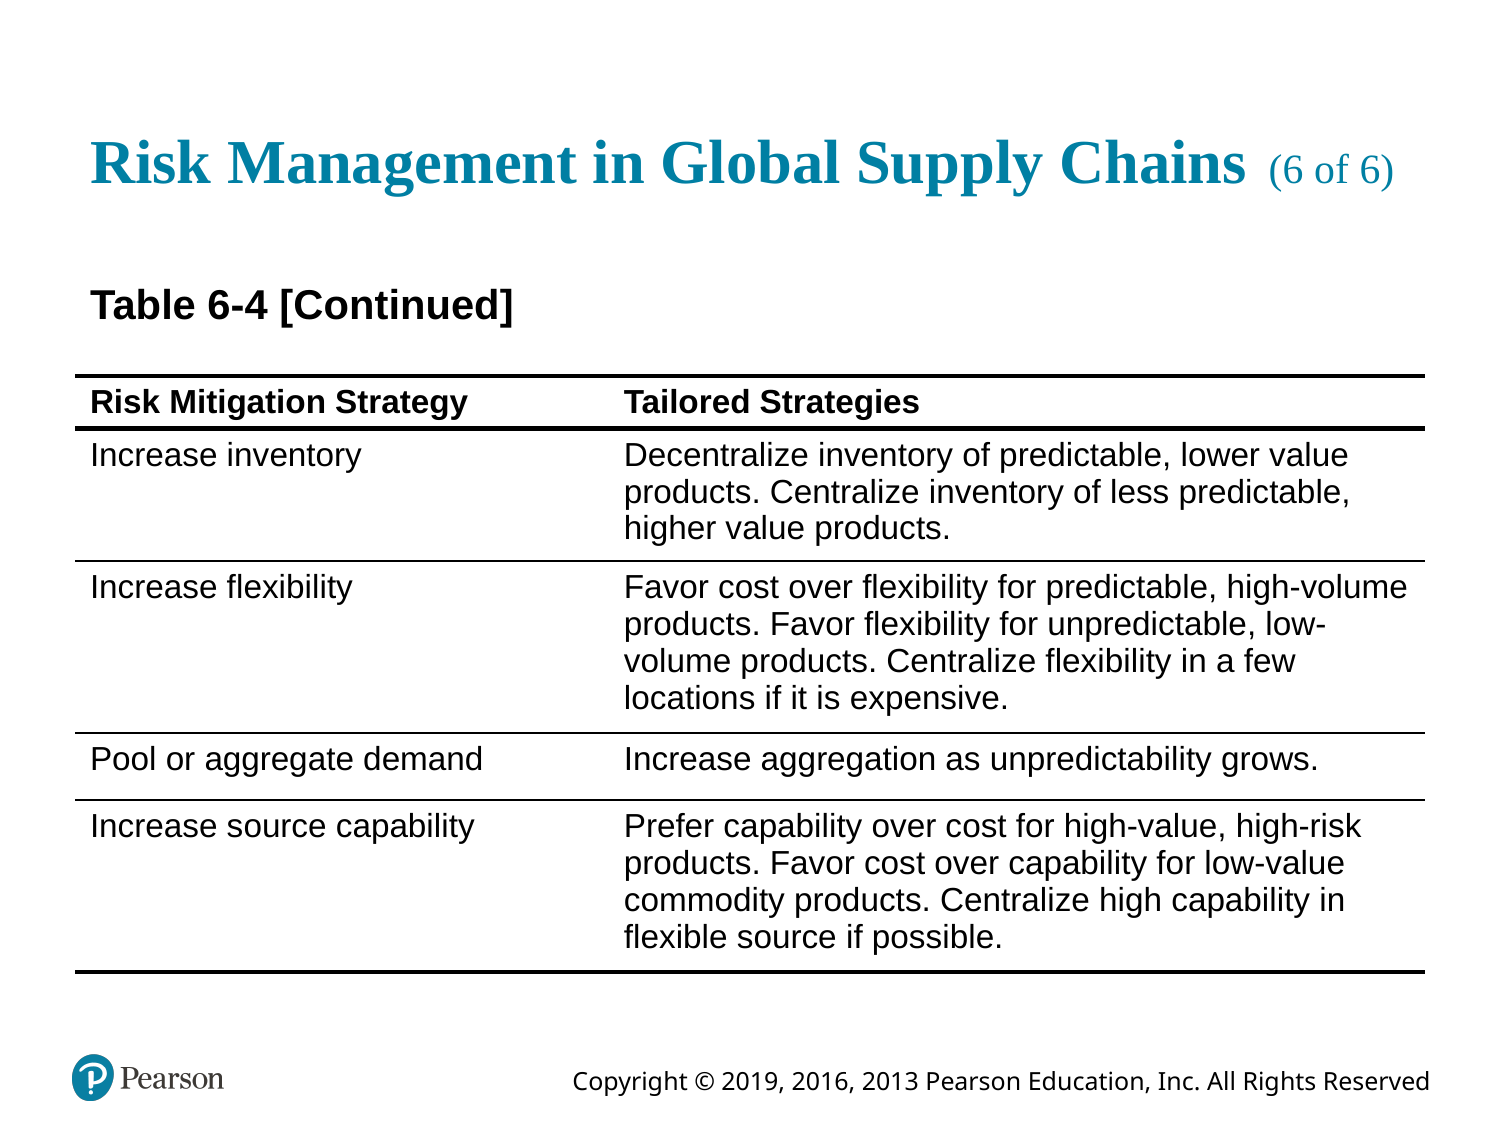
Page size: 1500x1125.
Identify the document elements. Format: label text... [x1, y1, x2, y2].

table_cell Increase flexibility [75, 562, 609, 732]
picture [72, 1054, 88, 1070]
list Table 6-4 [Continued] [75, 262, 1425, 332]
picture [98, 1054, 224, 1101]
picture [80, 1063, 106, 1088]
table_cell Pool or aggregate demand [75, 734, 609, 799]
table_cell Increase aggregation as unpredictability grows. [609, 734, 1425, 799]
table_cell Prefer capability over cost for high-value, high-risk products. Favor cost over capability for low-value commodity products. Centralize high capability in flexible source if possible. [609, 801, 1425, 970]
picture [72, 1087, 83, 1101]
table_header Risk Mitigation Strategy [75, 378, 609, 426]
table_cell Favor cost over flexibility for predictable, high-volume products. Favor flexibility for unpredictable, low-volume products. Centralize flexibility in a few locations if it is expensive. [609, 562, 1425, 732]
table_header Tailored Strategies [609, 378, 1425, 426]
table_cell Decentralize inventory of predictable, lower value products. Centralize inventory of less predictable, higher value products. [609, 431, 1425, 560]
table_cell Increase source capability [75, 801, 609, 970]
title Risk Management in Global Supply Chains (6 of 6) [75, 0, 1425, 216]
table_cell Increase inventory [75, 431, 609, 560]
